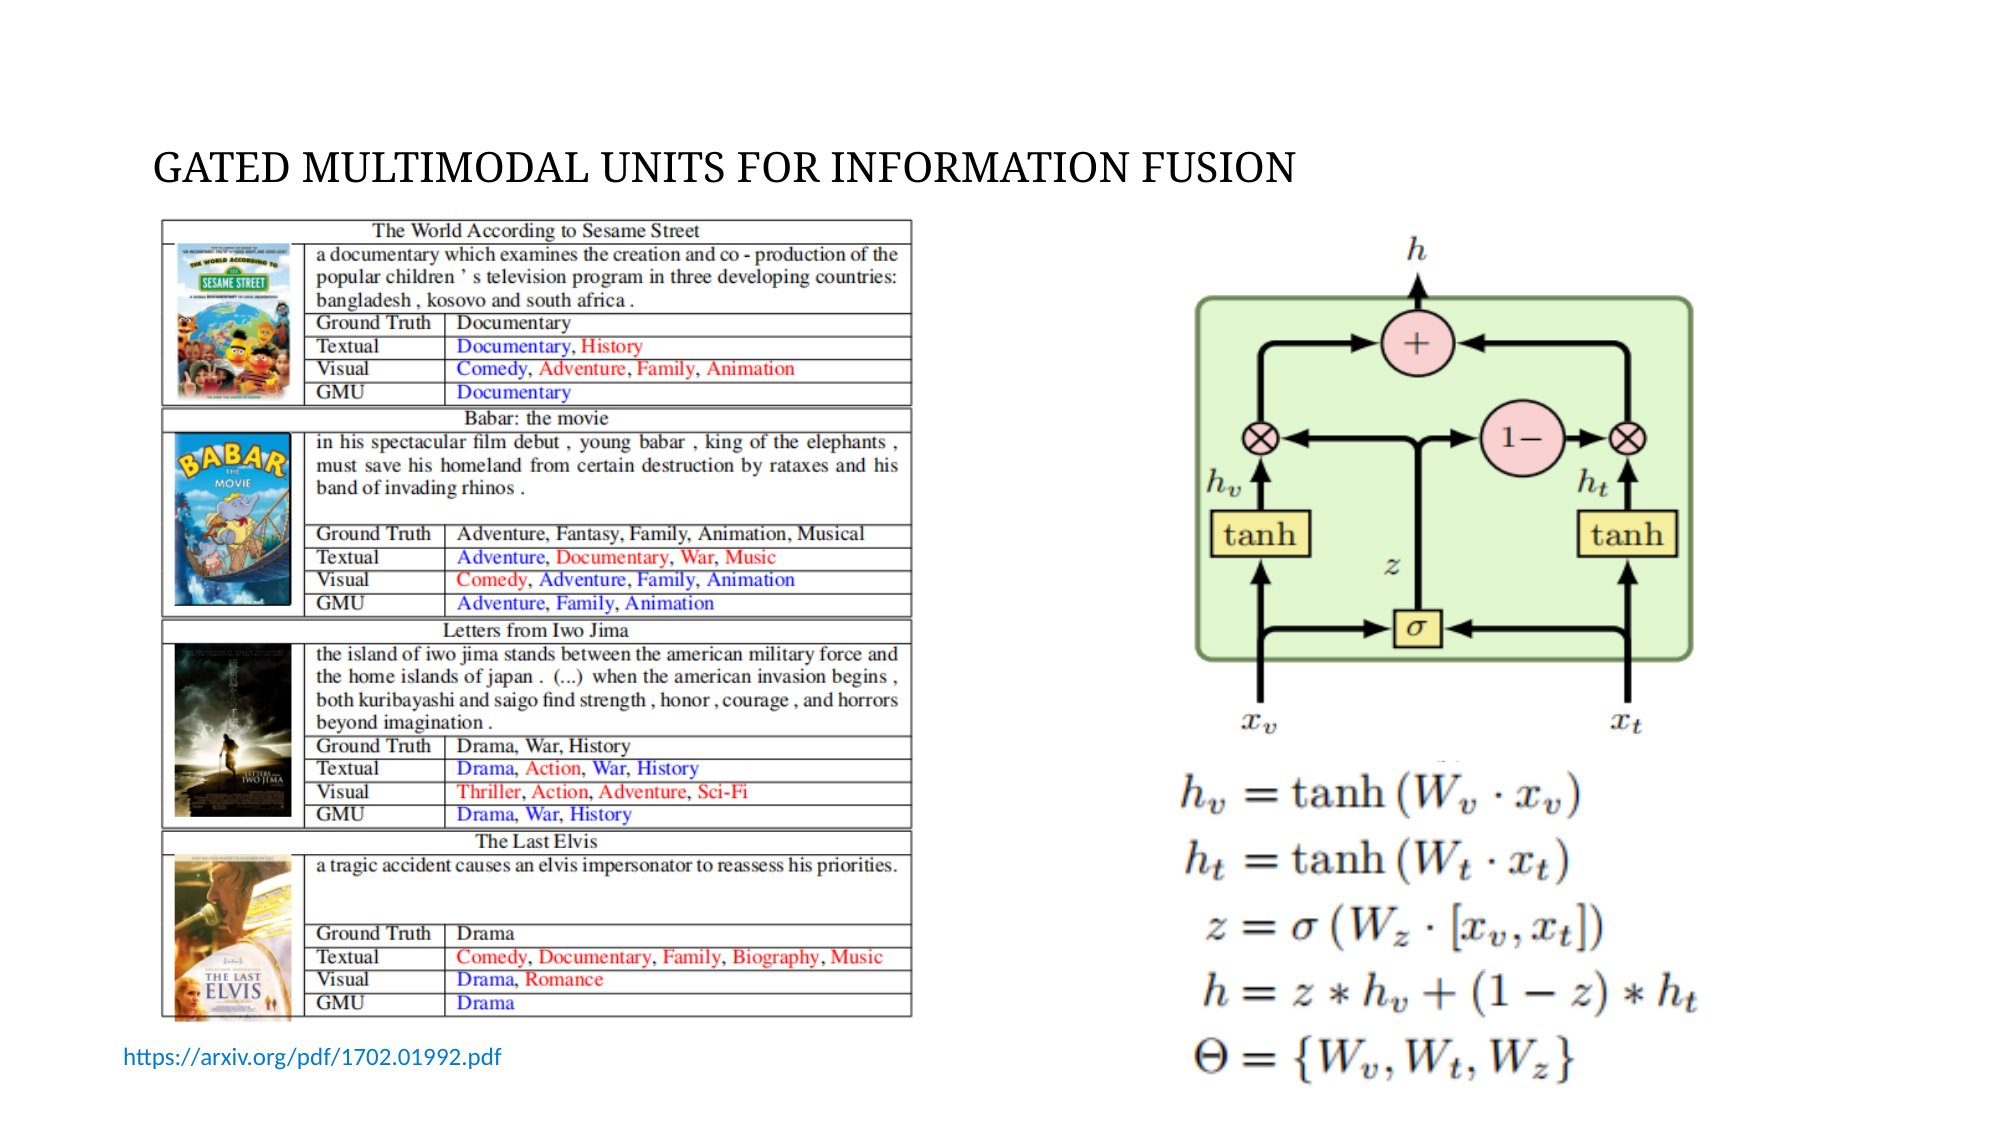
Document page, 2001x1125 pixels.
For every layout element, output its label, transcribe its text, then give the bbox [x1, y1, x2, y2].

text_box https://arxiv.org/pdf/1702.01992.pdf [108, 1033, 605, 1078]
title GATED MULTIMODAL UNITS FOR INFORMATION FUSION [137, 59, 1863, 278]
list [1108, 223, 1788, 763]
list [150, 206, 935, 1034]
picture [1166, 762, 1730, 1102]
